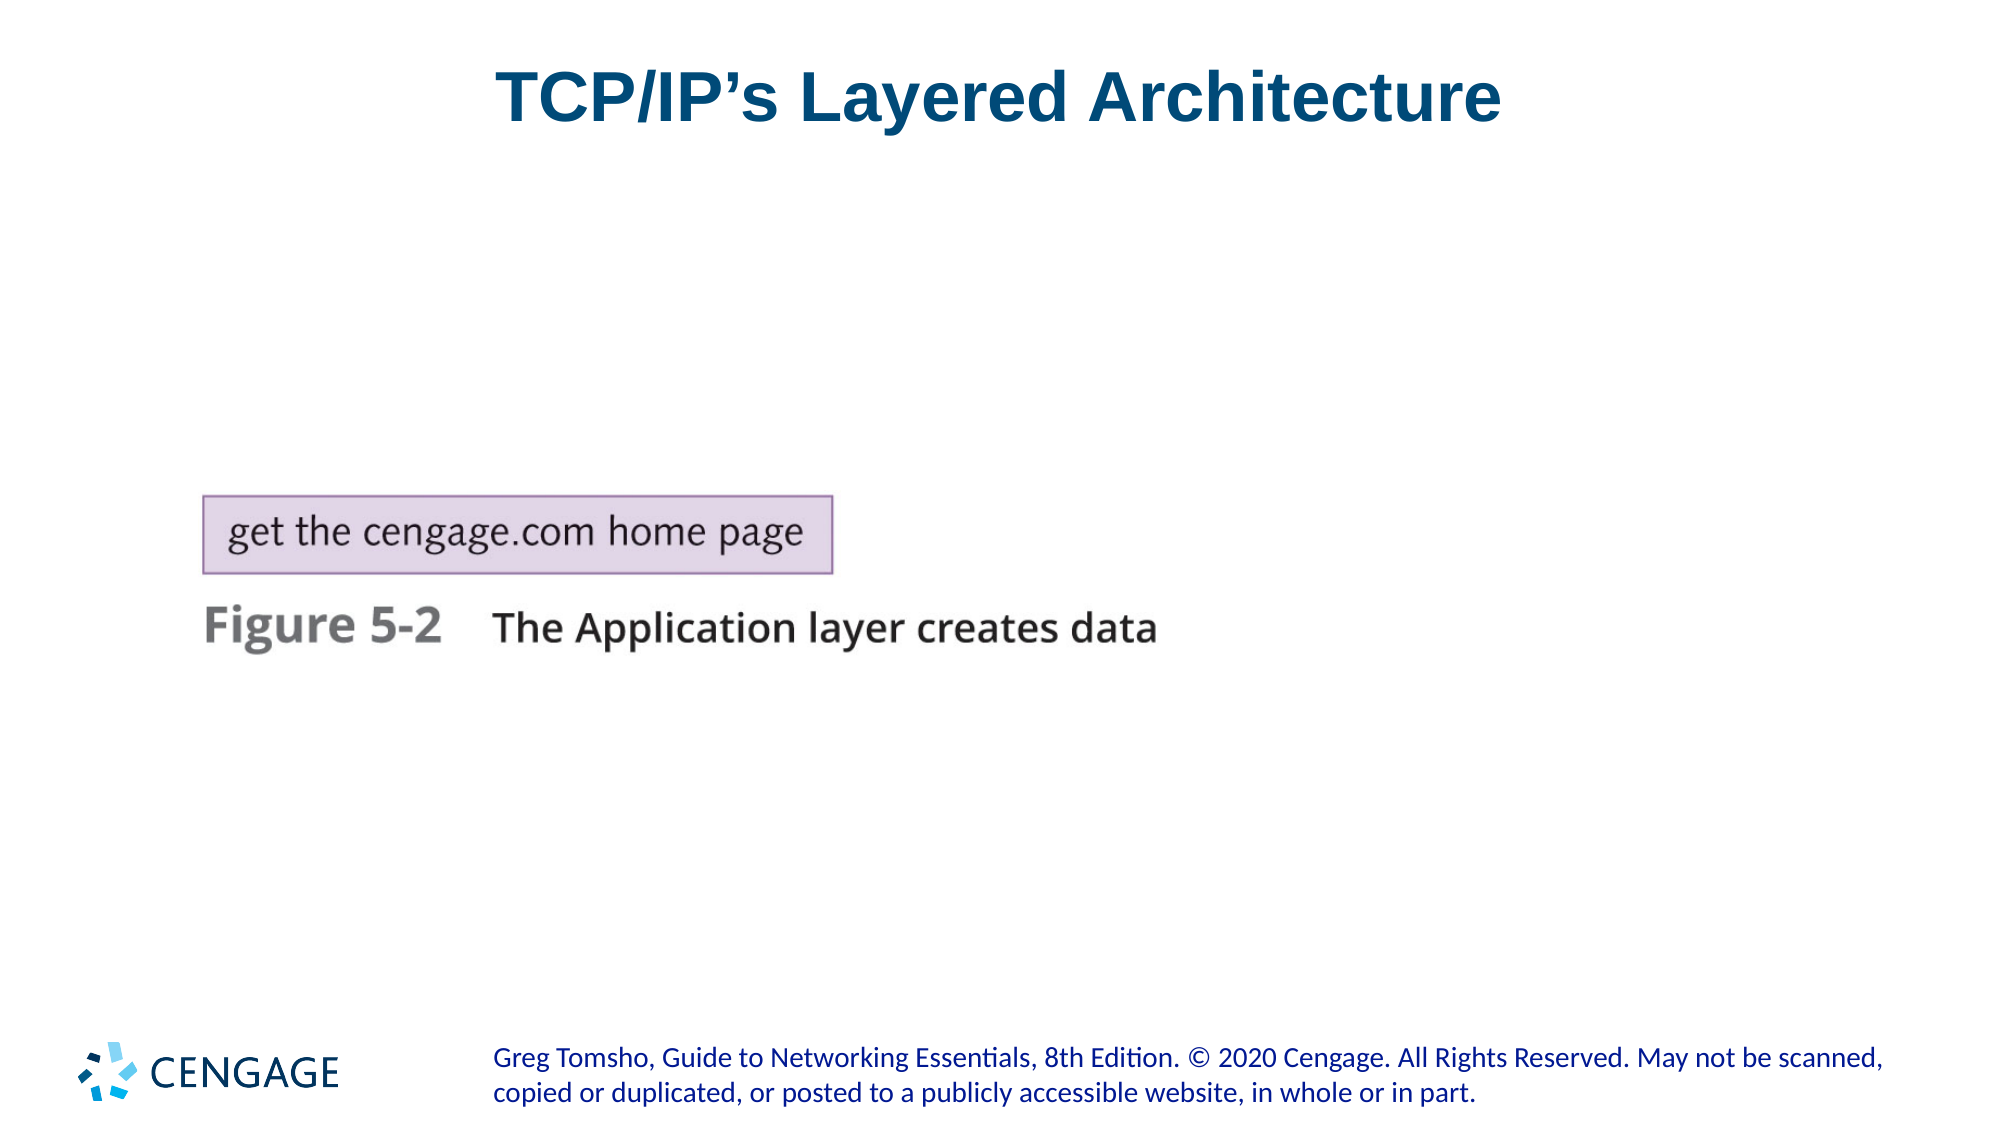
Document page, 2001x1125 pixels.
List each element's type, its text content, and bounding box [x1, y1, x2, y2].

title TCP/IP’s Layered Architecture [137, 59, 1863, 171]
picture [78, 1042, 338, 1101]
picture [198, 490, 1160, 659]
